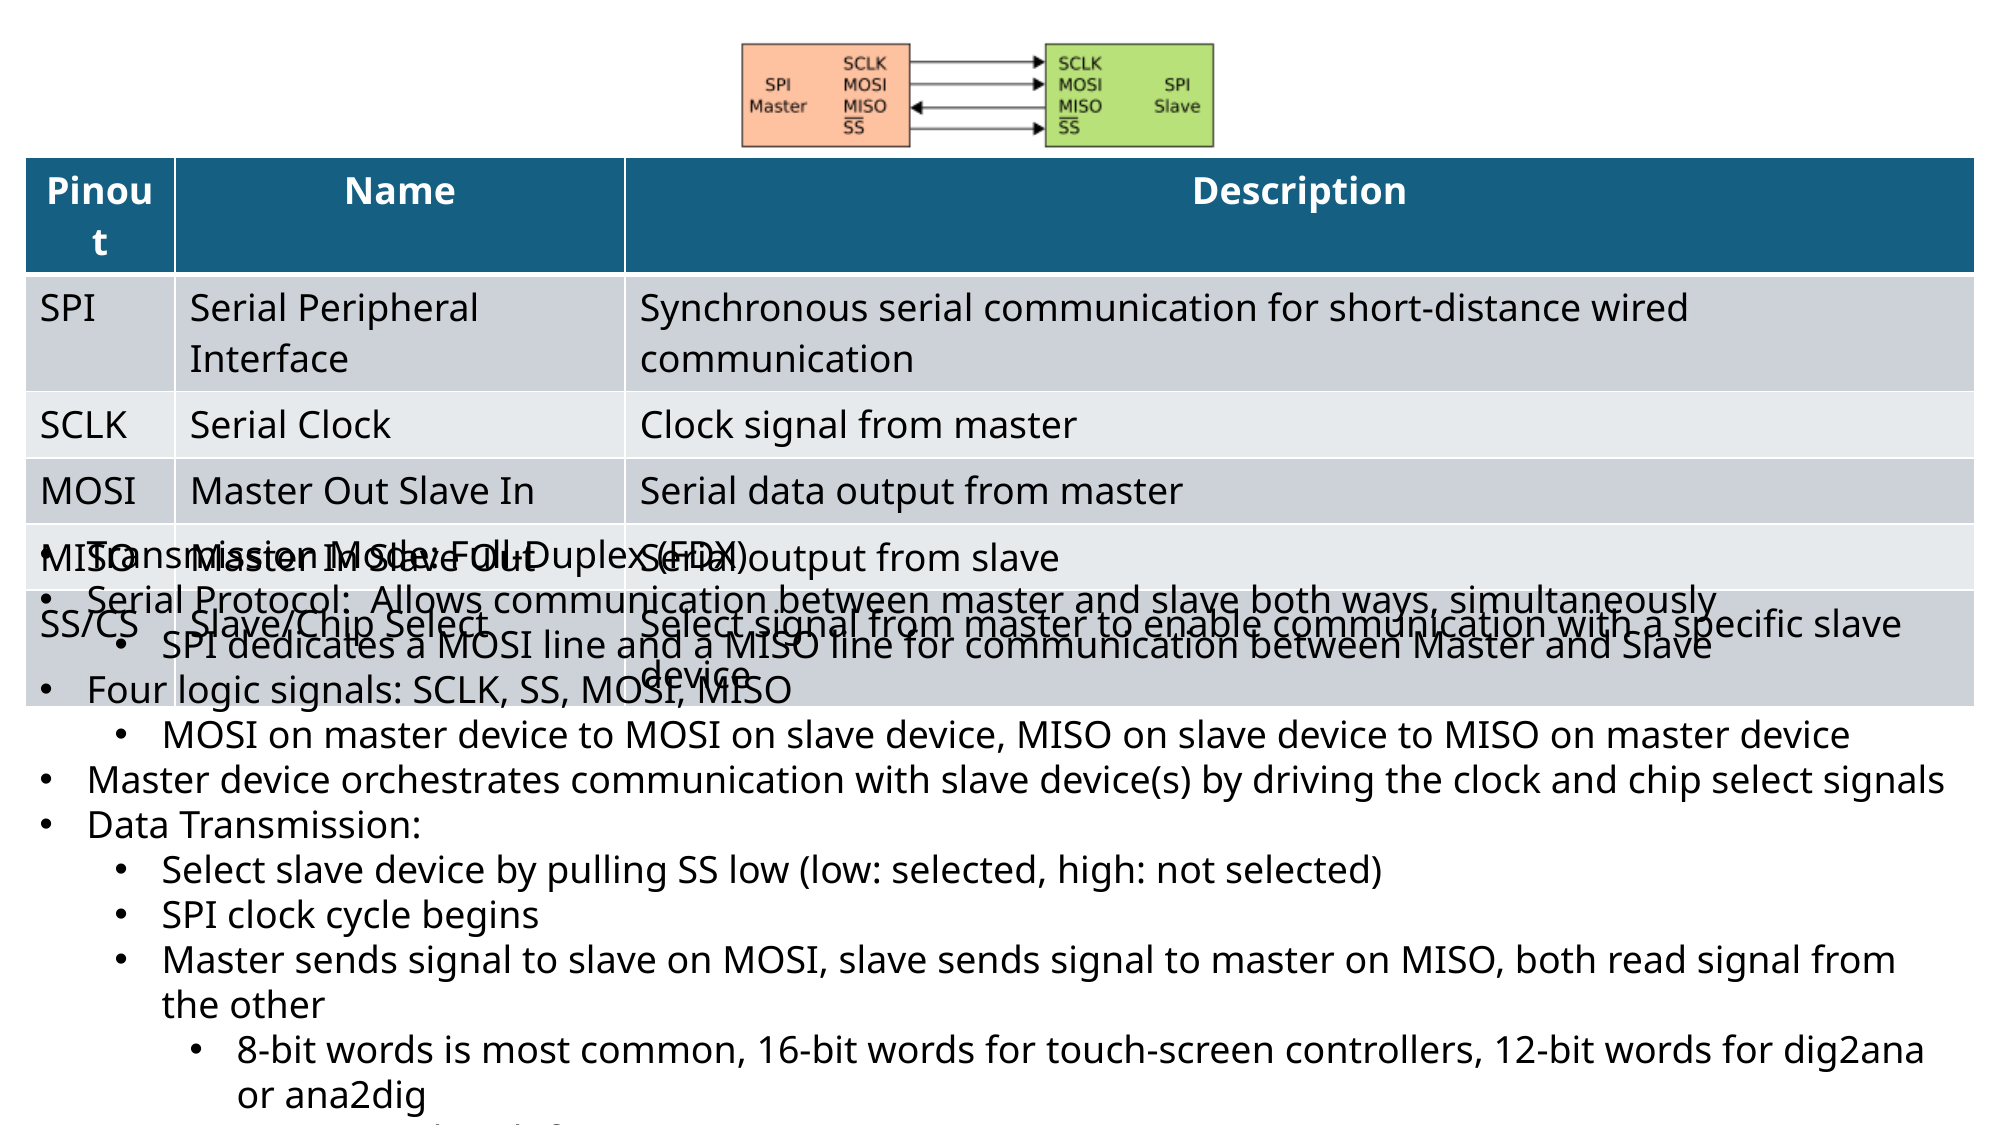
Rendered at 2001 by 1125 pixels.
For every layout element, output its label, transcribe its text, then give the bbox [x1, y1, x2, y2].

table_cell Serial Clock [176, 392, 624, 457]
table_cell MOSI [26, 459, 174, 523]
table_cell SPI [26, 277, 174, 391]
table_cell Synchronous serial communication for short-distance wired communication [626, 277, 1974, 391]
table_header Name [176, 158, 624, 272]
table_cell Master Out Slave In [176, 459, 624, 523]
table_header Description [626, 158, 1974, 272]
picture [711, 17, 1288, 199]
table_cell Serial Peripheral Interface [176, 277, 624, 391]
table_cell Clock signal from master [626, 392, 1974, 457]
table_cell SCLK [26, 392, 174, 457]
text_box Transmission Mode: Full-Duplex (FDX) Serial Protocol: Allows communication between master and slave both ways, simultaneously SPI dedicates a MOSI line and a MISO line for communication between Master and Slave Four logic signals: SCLK, SS, MOSI, MISO MOSI on master device to MOSI on slave device, MISO on slave device to MISO on master device Master device orchestrates communication with slave device(s) by driving the clock and chip select signals Data Transmission: Select slave device by pulling SS low (low: selected, high: not selected) SPI clock cycle begins Master sends signal to slave on MOSI, slave sends signal to master on MISO, both read signal from the other 8-bit words is most common, 16-bit words for touch-screen controllers, 12-bit words for dig2ana or ana2dig Data stored in shift registers SS for multiple salves requires an independent SS signal from the master for each slave device [24, 524, 1975, 1125]
table_cell Serial data output from master [626, 459, 1974, 523]
table_header Pinout [26, 158, 174, 272]
